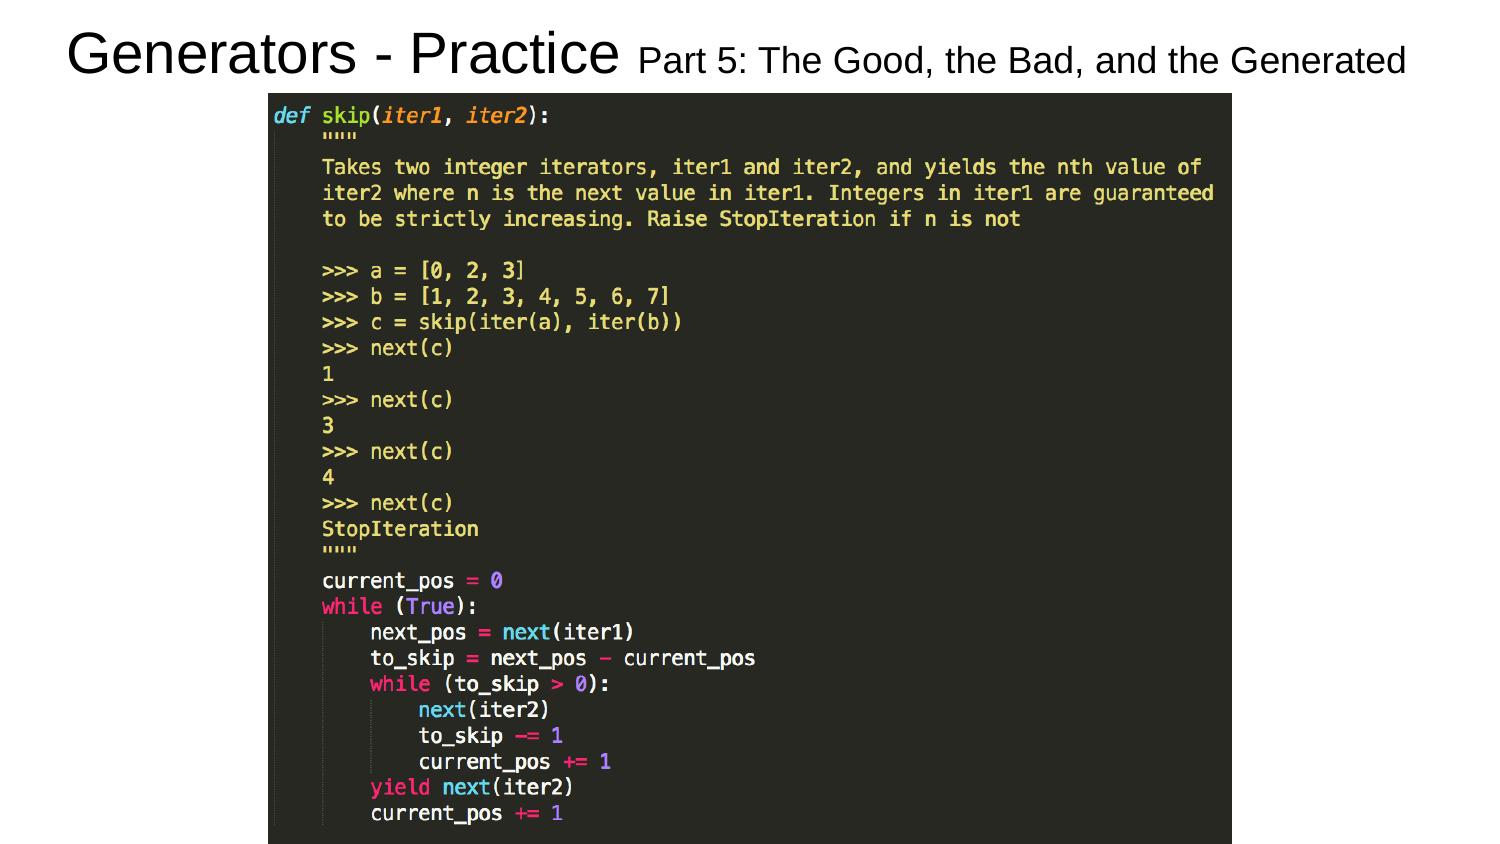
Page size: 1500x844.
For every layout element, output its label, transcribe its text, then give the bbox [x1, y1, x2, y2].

picture [268, 93, 1232, 844]
title Generators - Practice Part 5: The Good, the Bad, and the Generated [51, 0, 1449, 94]
